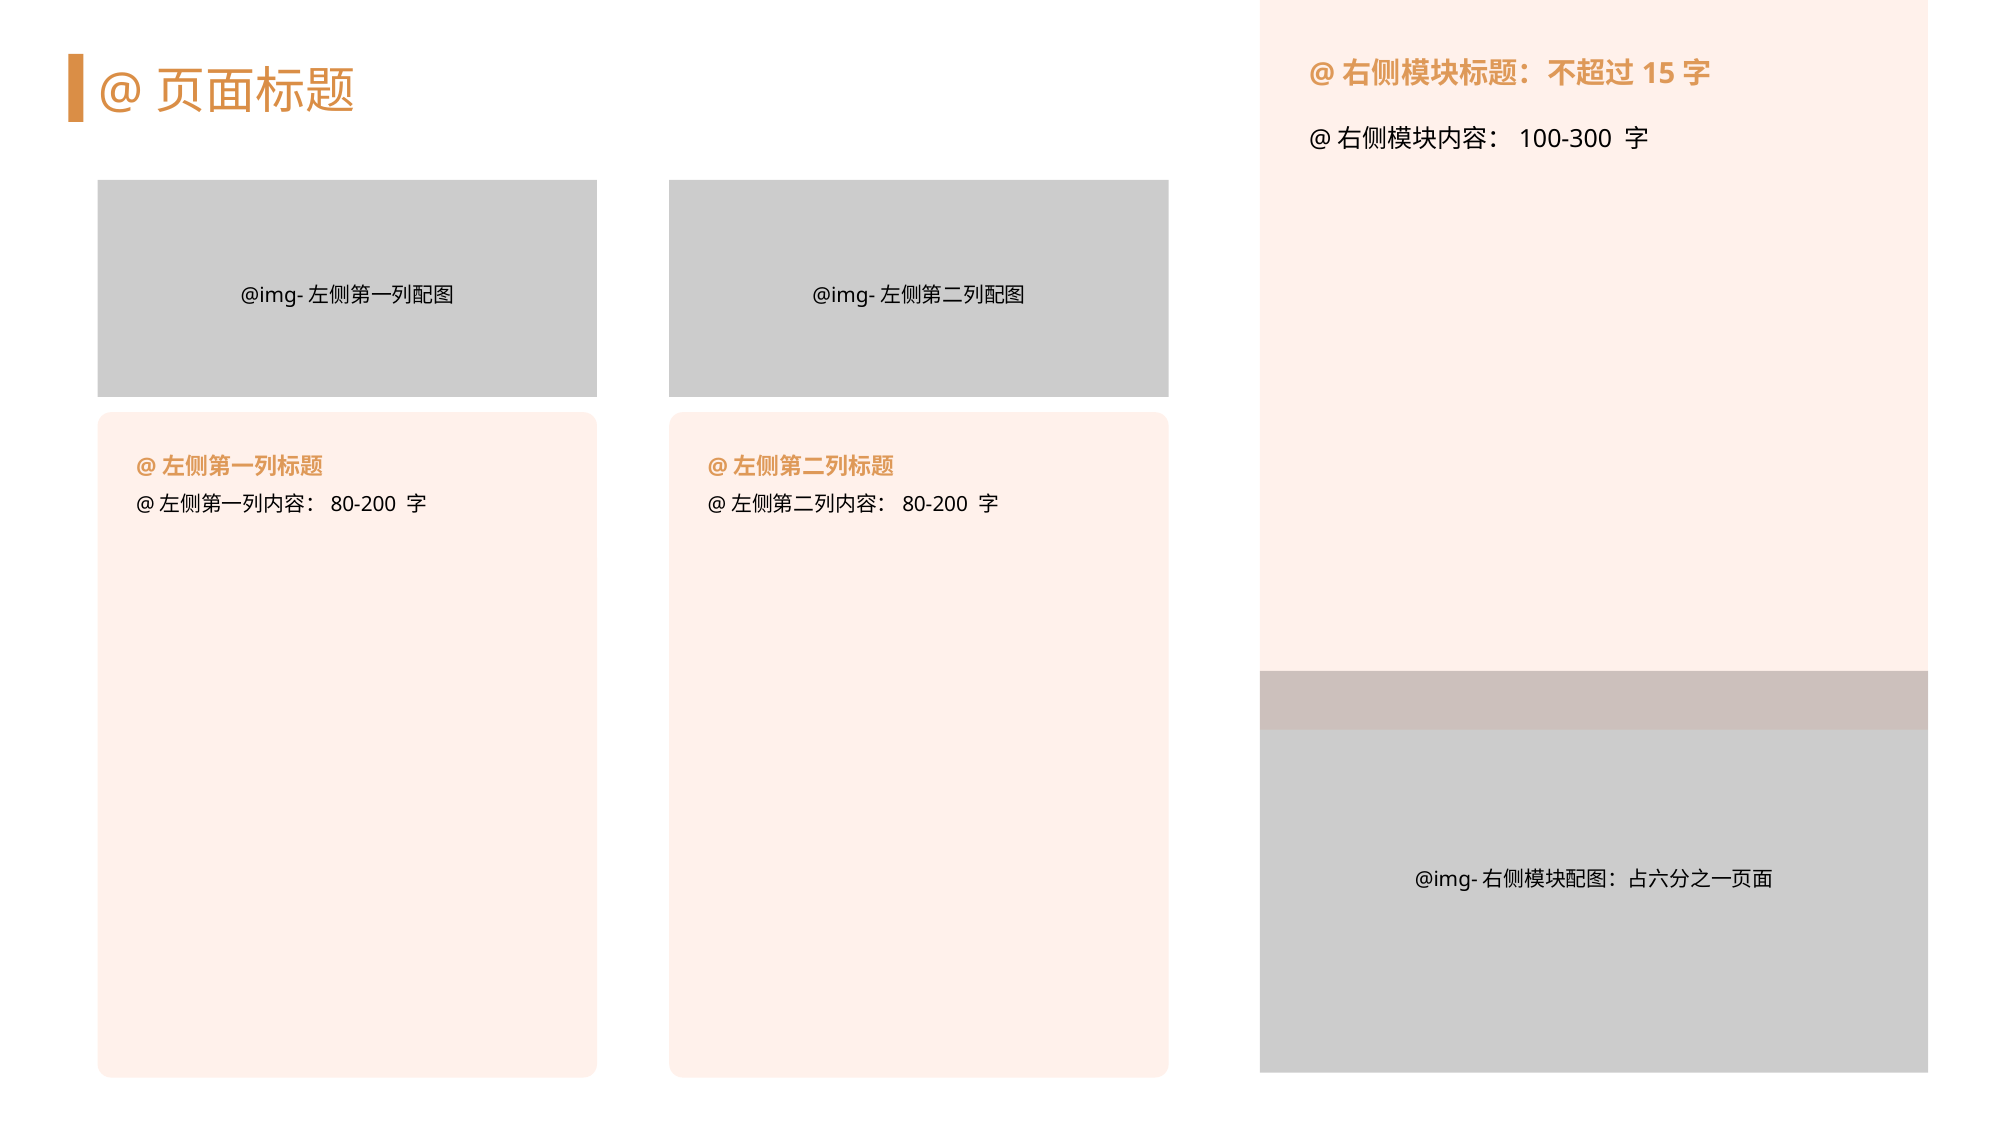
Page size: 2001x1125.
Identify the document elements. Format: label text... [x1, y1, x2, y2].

text_box @左侧第二列内容：80-200 字 [692, 469, 1145, 1051]
text_box @左侧第一列内容：80-200 字 [120, 469, 573, 1051]
text_box @右侧模块内容：100-300 字 [1294, 99, 1897, 643]
text_box @img-左侧第二列配图 [668, 179, 1170, 398]
text_box [1259, 0, 1929, 670]
text_box @img-右侧模块配图：占六分之一页面 [1259, 670, 1929, 1074]
text_box @左侧第一列标题 [120, 430, 559, 488]
text_box [96, 411, 599, 1079]
title @页面标题 [83, 42, 1259, 134]
text_box [668, 411, 1170, 1079]
text_box @img-左侧第一列配图 [97, 179, 598, 398]
text_box @左侧第二列标题 [692, 430, 1130, 488]
text_box @右侧模块标题：不超过15字 [1294, 45, 1883, 100]
